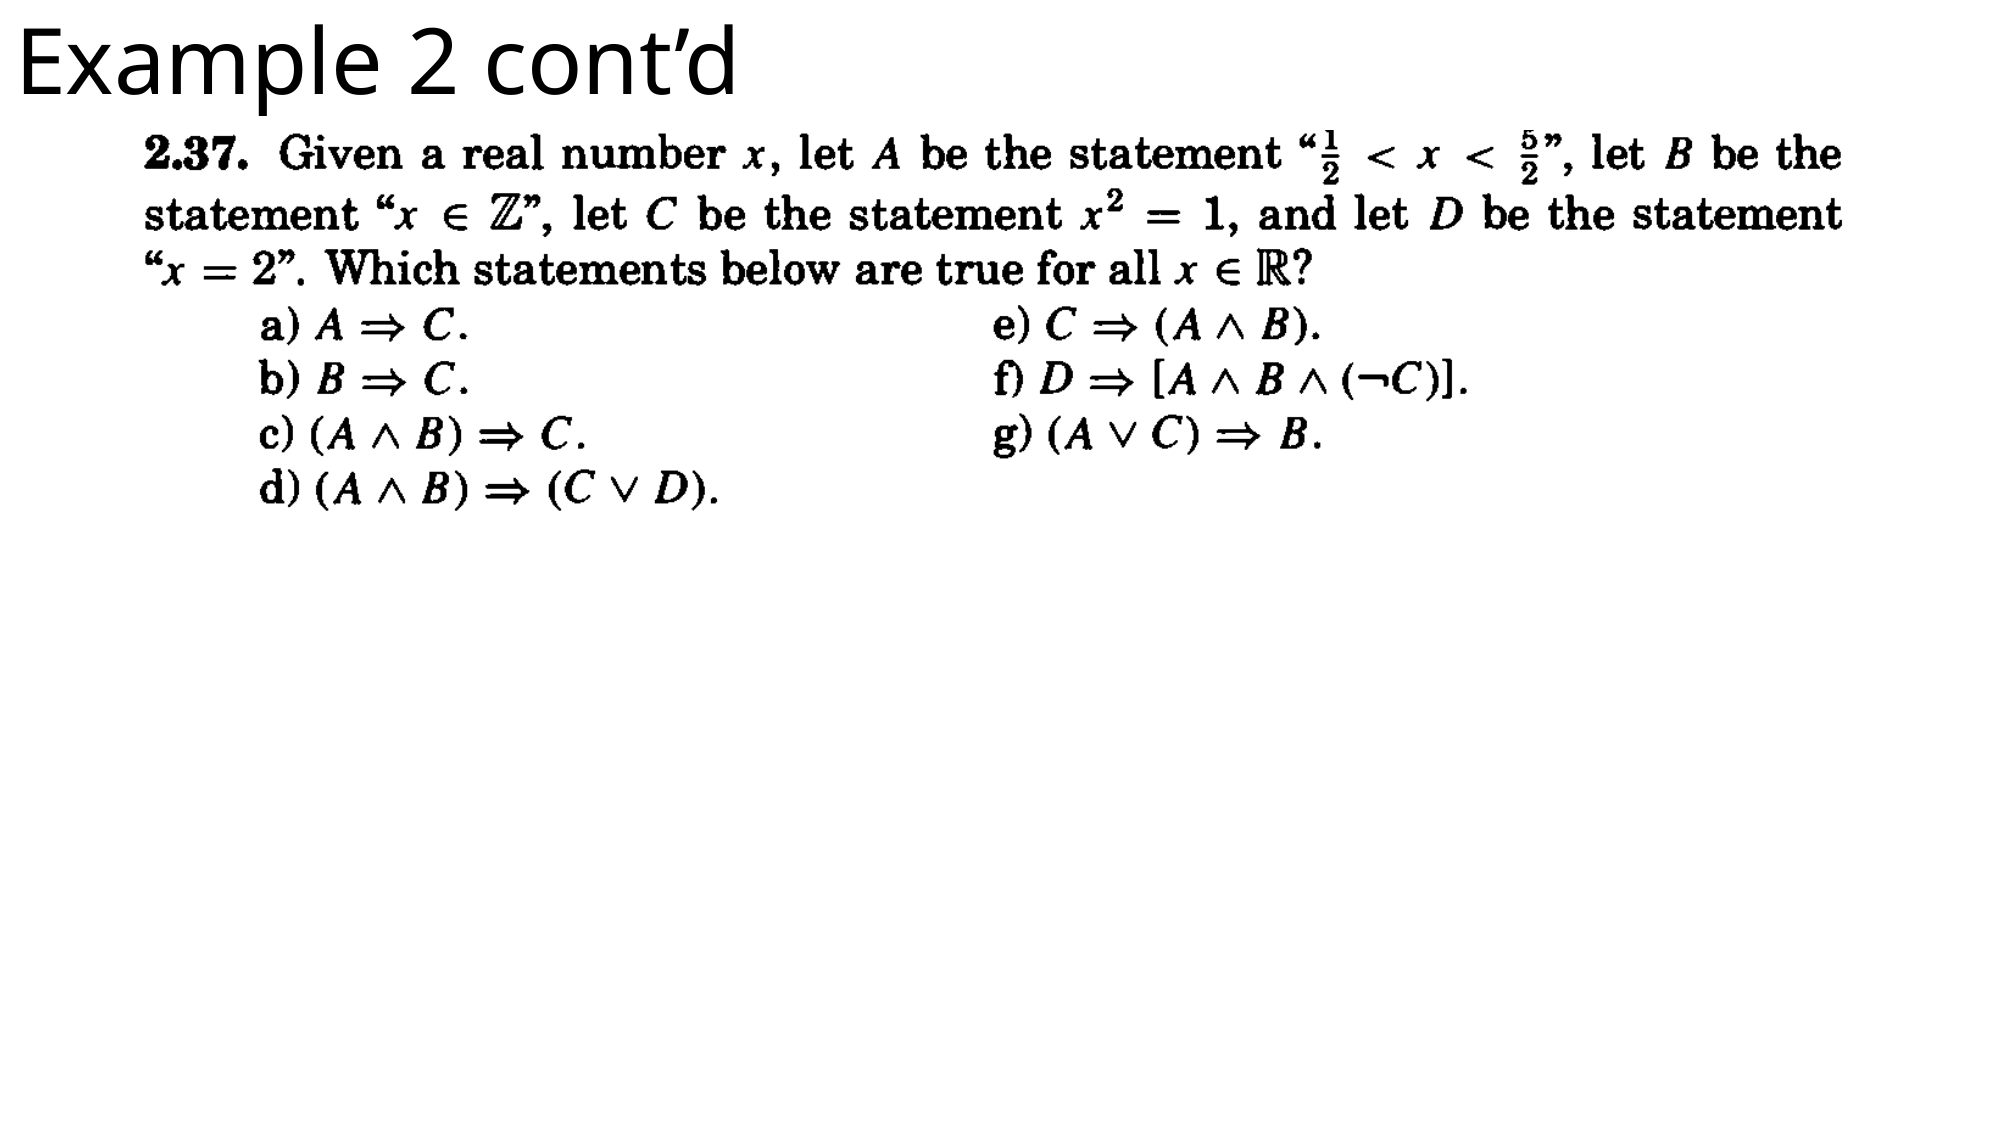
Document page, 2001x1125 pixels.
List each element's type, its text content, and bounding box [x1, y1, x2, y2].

picture [137, 130, 1863, 522]
title Example 2 cont’d [0, 0, 1863, 131]
